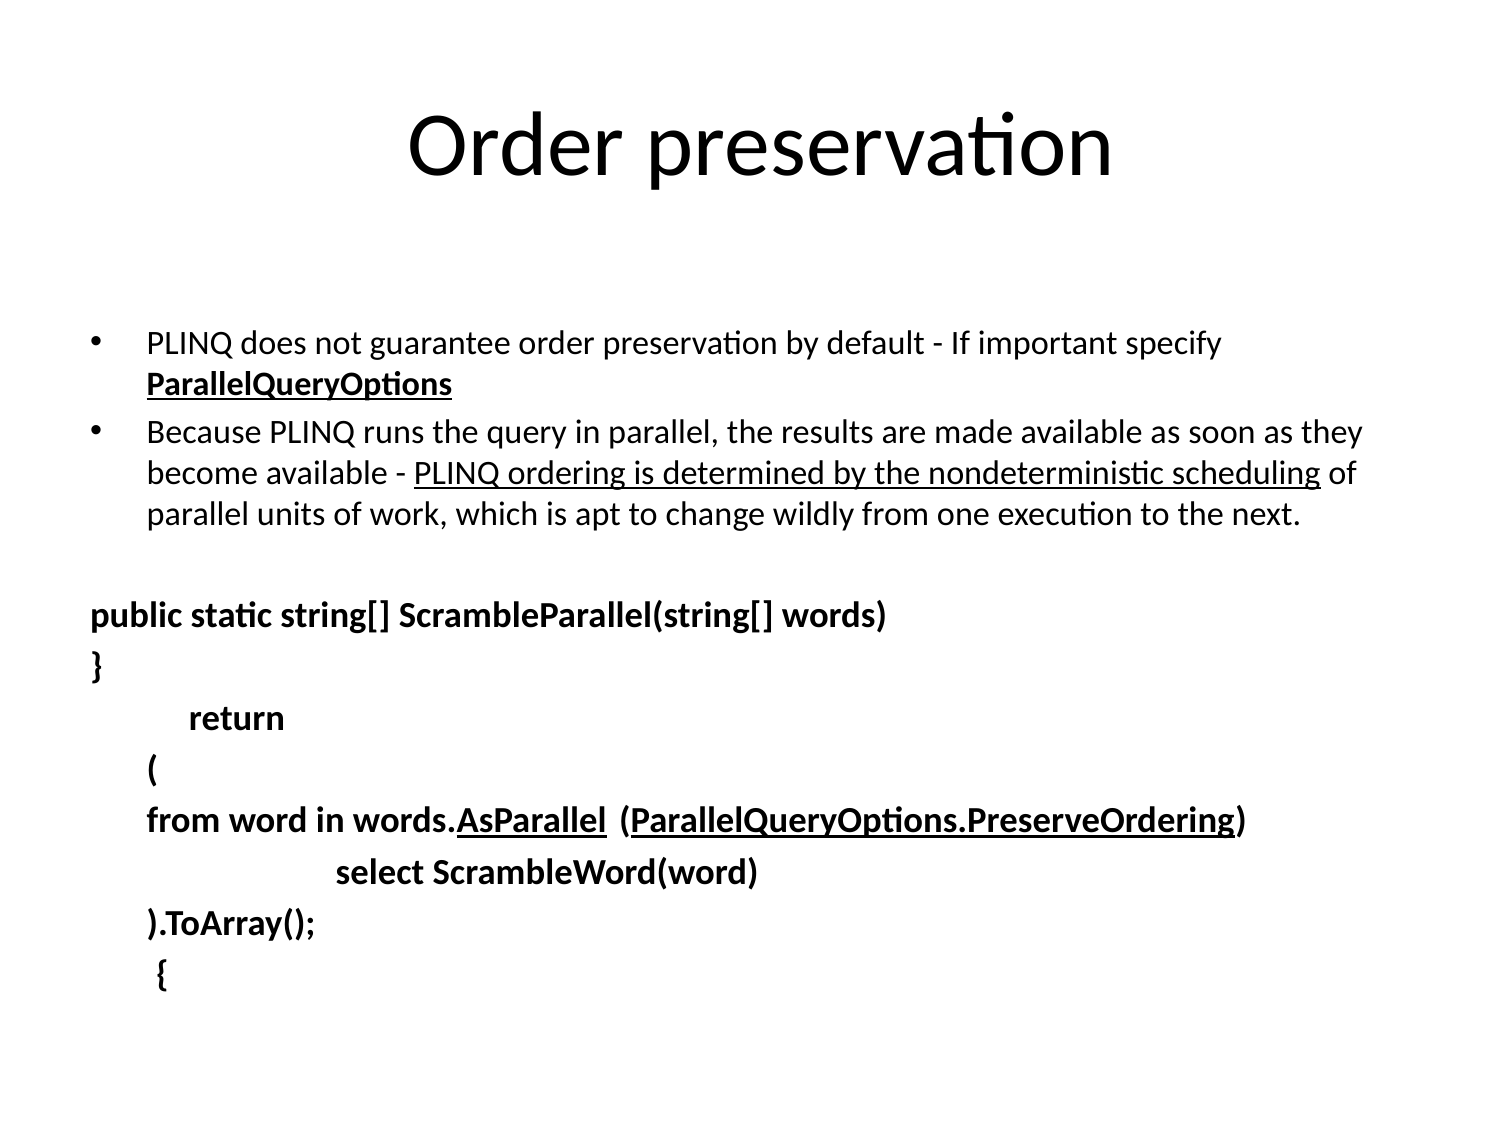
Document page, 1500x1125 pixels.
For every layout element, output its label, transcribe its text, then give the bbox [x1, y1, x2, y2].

list PLINQ does not guarantee order preservation by default - If important specify ParallelQueryOptions Because PLINQ runs the query in parallel, the results are made available as soon as they become available - PLINQ ordering is determined by the nondeterministic scheduling of parallel units of work, which is apt to change wildly from one execution to the next. public static string[] ScrambleParallel(string[] words) } return ( from word in words.AsParallel (ParallelQueryOptions.PreserveOrdering) select ScrambleWord(word) ).ToArray(); { [75, 262, 1425, 1005]
title Order preservation [75, 45, 1425, 233]
